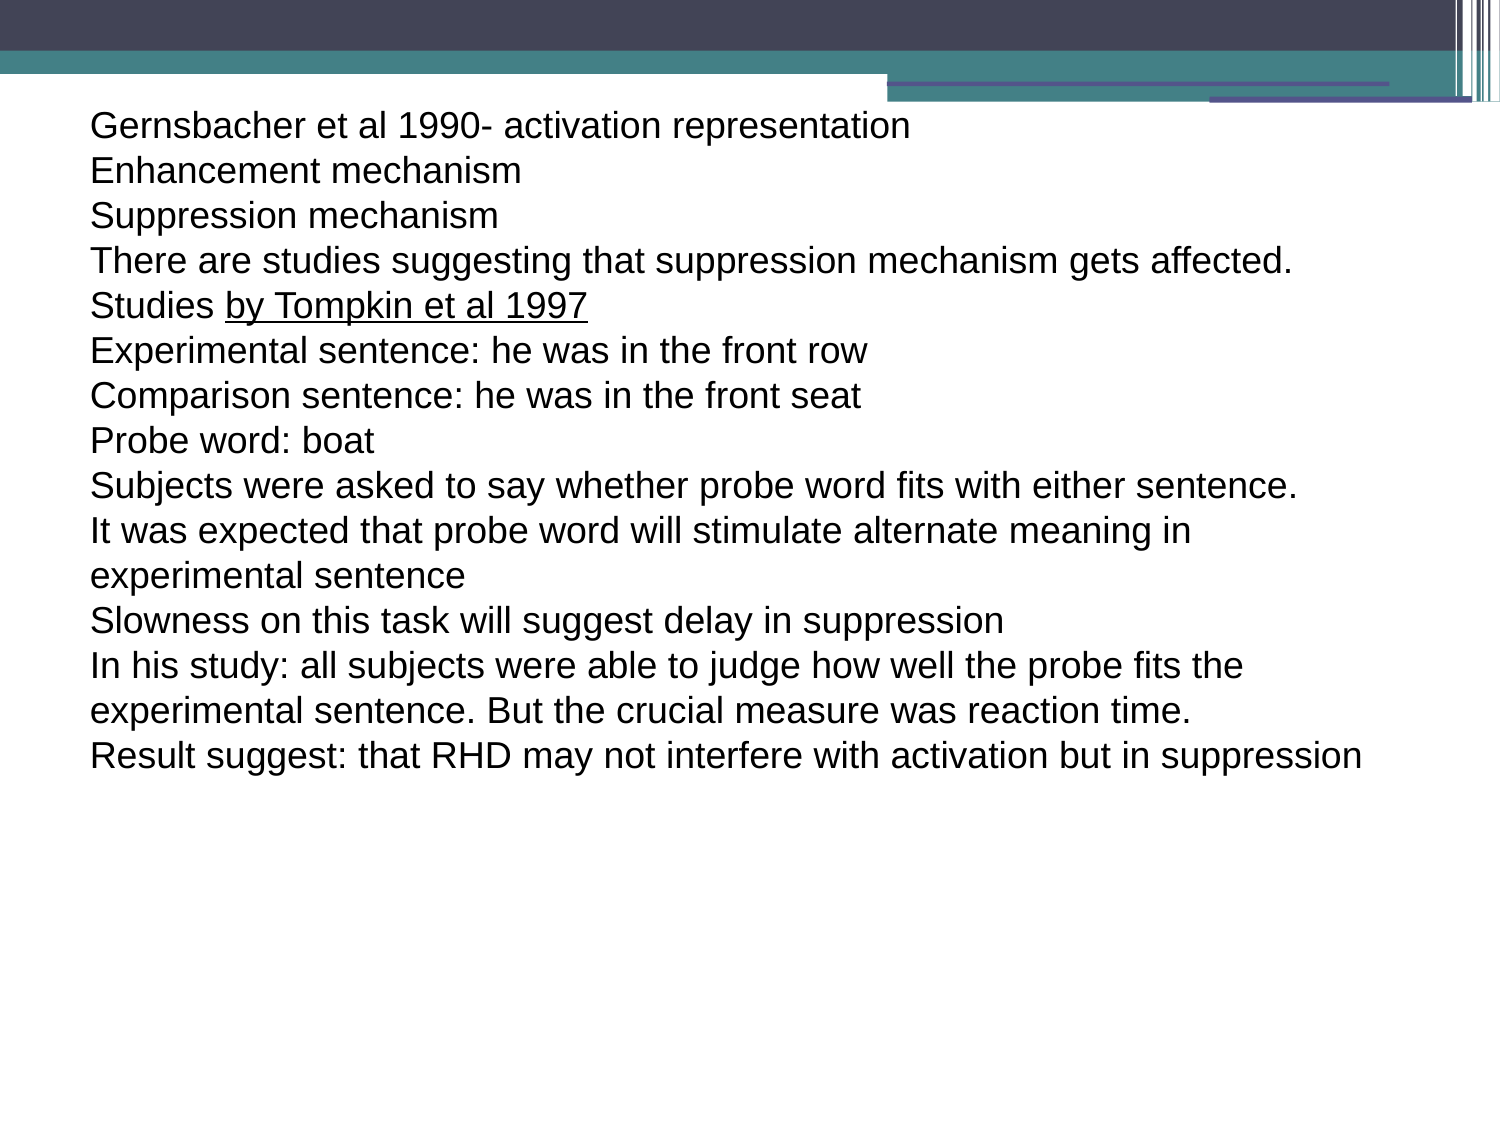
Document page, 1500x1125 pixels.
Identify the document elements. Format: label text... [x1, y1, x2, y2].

text_box Gernsbacher et al 1990- activation representation Enhancement mechanism Suppression mechanism There are studies suggesting that suppression mechanism gets affected. Studies by Tompkin et al 1997 Experimental sentence: he was in the front row Comparison sentence: he was in the front seat Probe word: boat Subjects were asked to say whether probe word fits with either sentence. It was expected that probe word will stimulate alternate meaning in experimental sentence Slowness on this task will suggest delay in suppression In his study: all subjects were able to judge how well the probe fits the experimental sentence. But the crucial measure was reaction time. Result suggest: that RHD may not interfere with activation but in suppression [75, 93, 1425, 1125]
